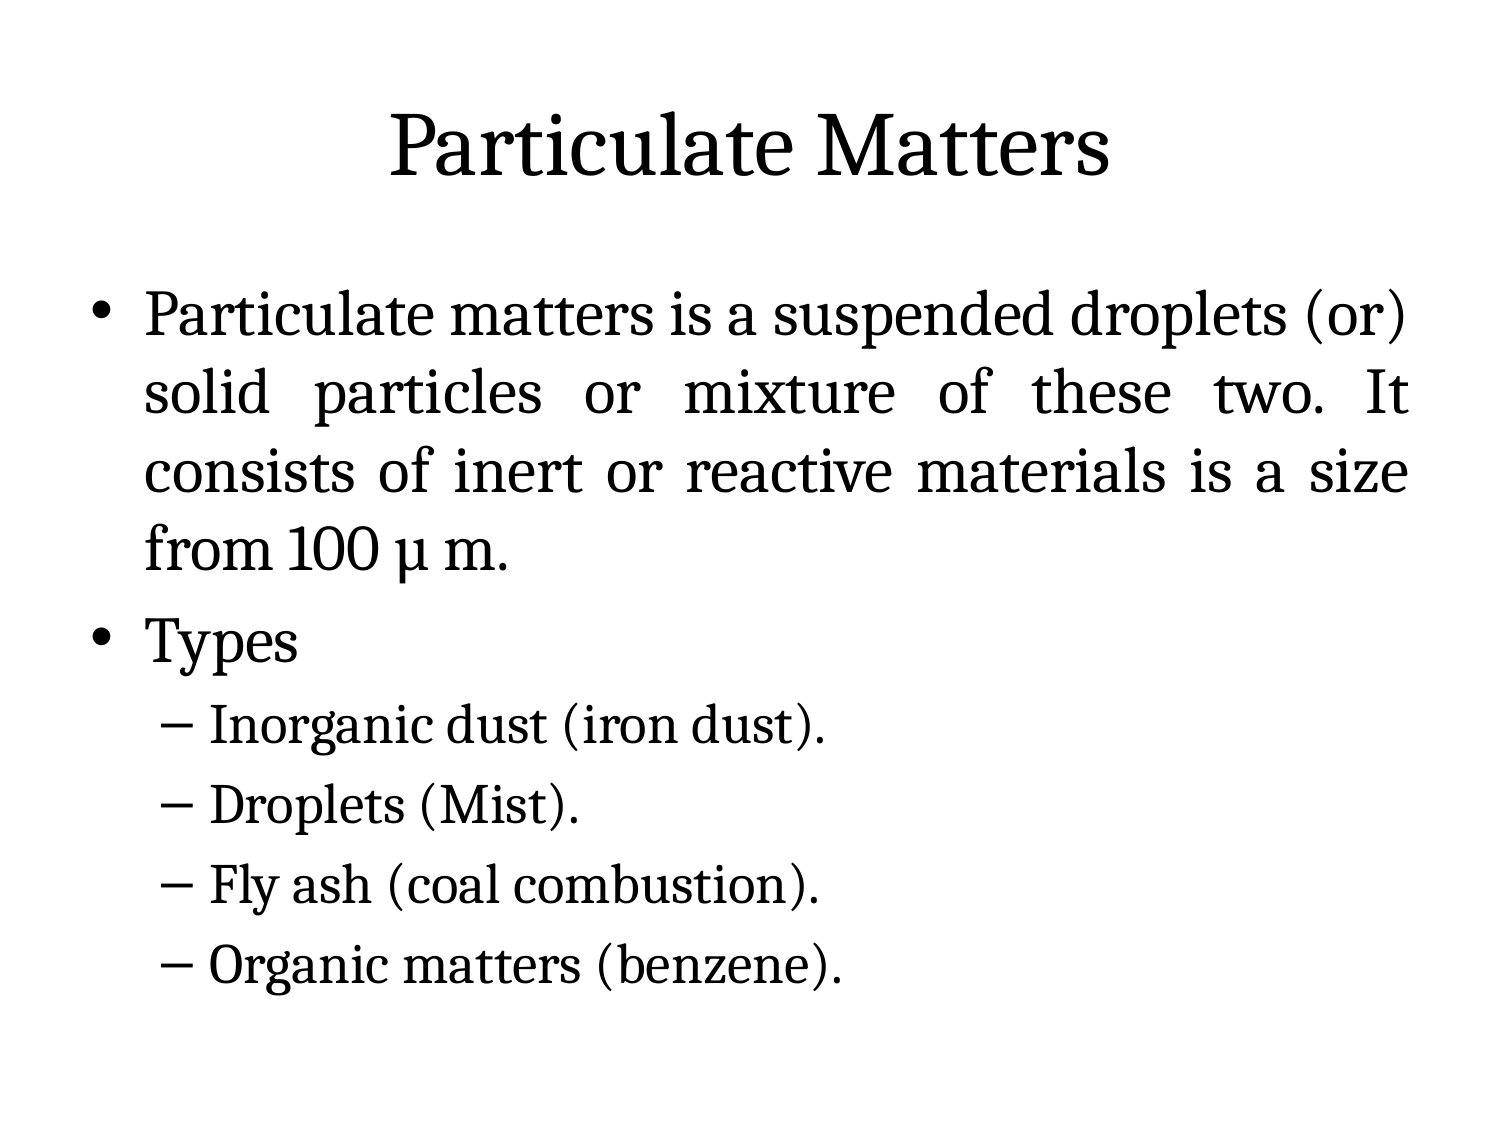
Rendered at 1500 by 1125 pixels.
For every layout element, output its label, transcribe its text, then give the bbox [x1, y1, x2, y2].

title Particulate Matters [75, 45, 1425, 233]
list Particulate matters is a suspended droplets (or) solid particles or mixture of these two. It consists of inert or reactive materials is a size from 100 µ m. Types Inorganic dust (iron dust). Droplets (Mist). Fly ash (coal combustion). Organic matters (benzene). [75, 262, 1425, 1005]
